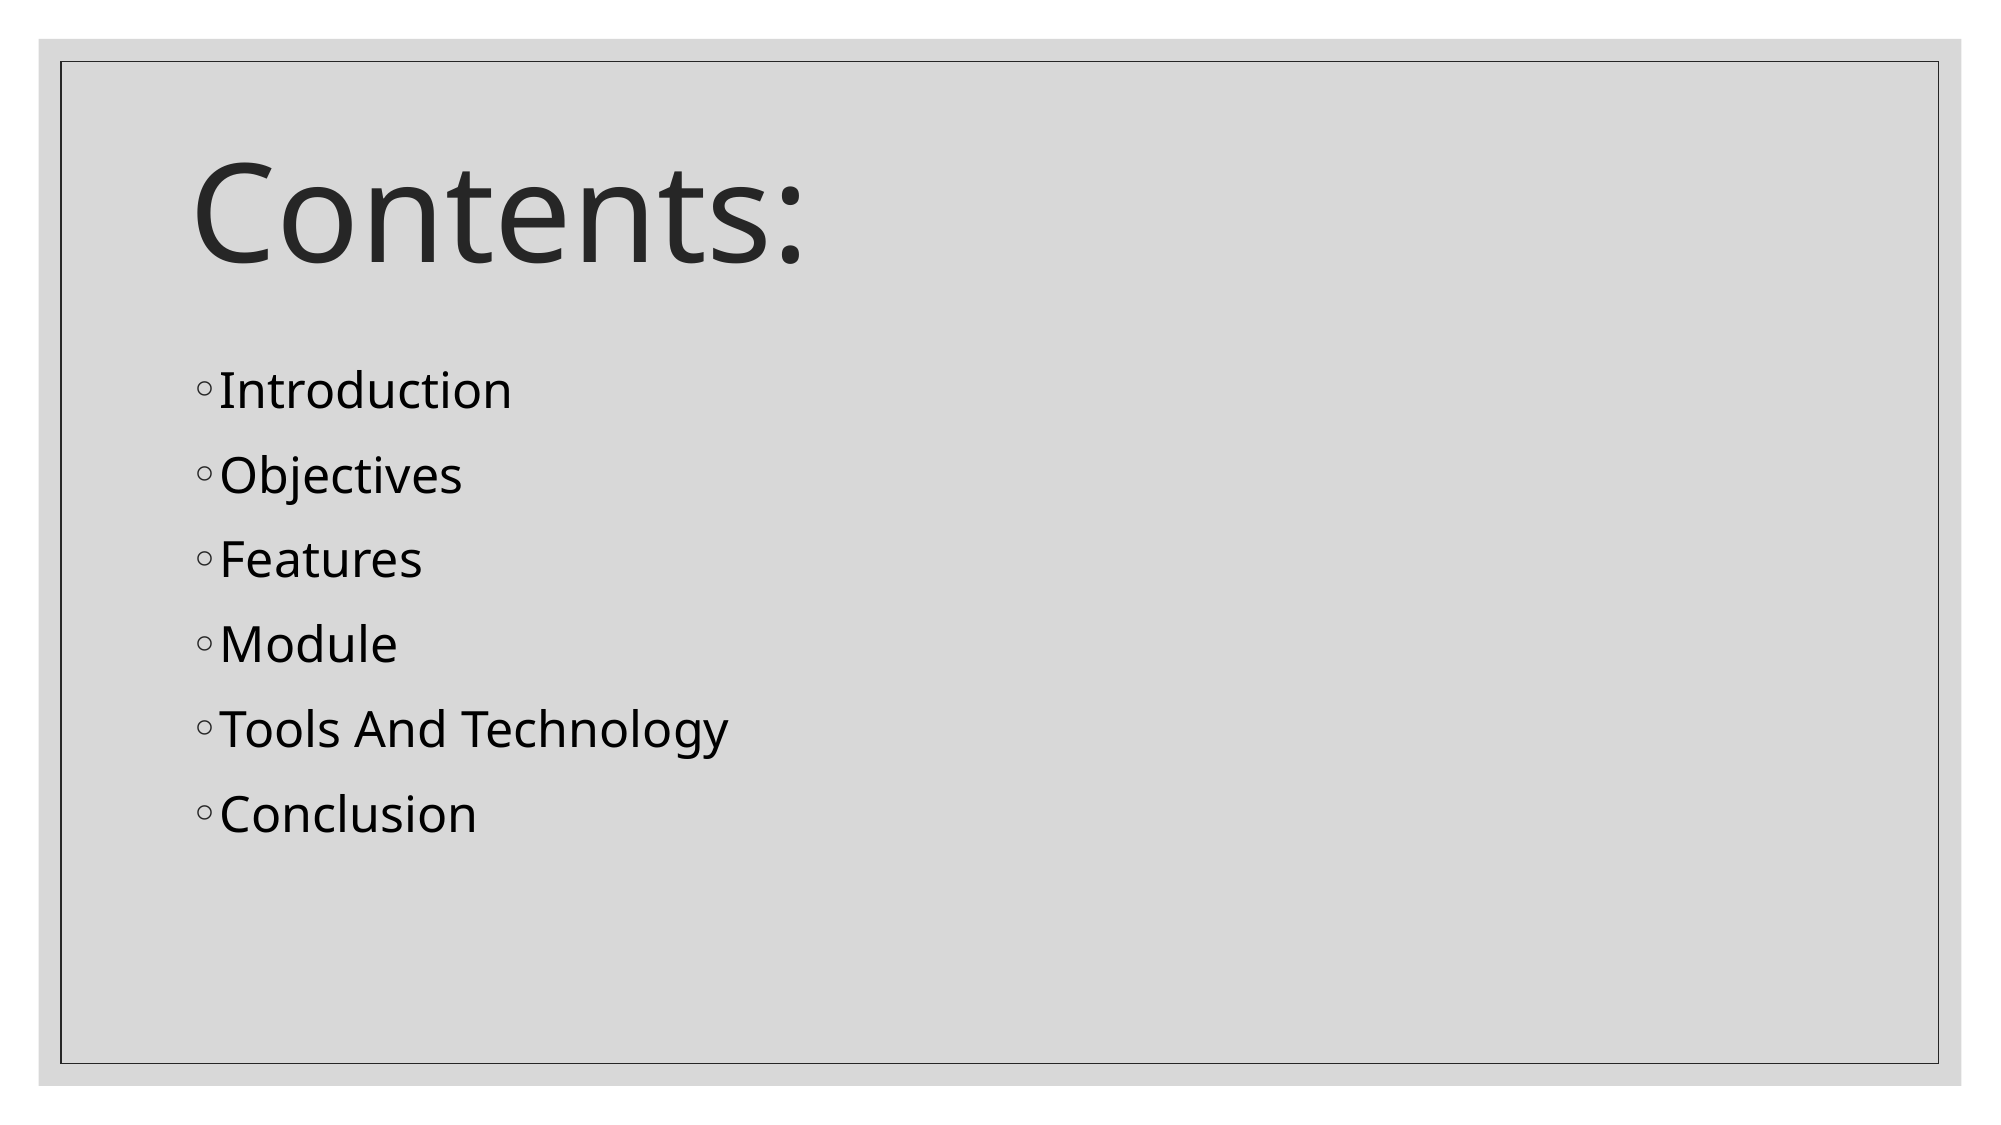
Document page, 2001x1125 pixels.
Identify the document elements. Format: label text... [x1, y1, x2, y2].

list Introduction Objectives Features Module Tools And Technology Conclusion [174, 345, 1825, 977]
title Contents: [174, 105, 1825, 331]
